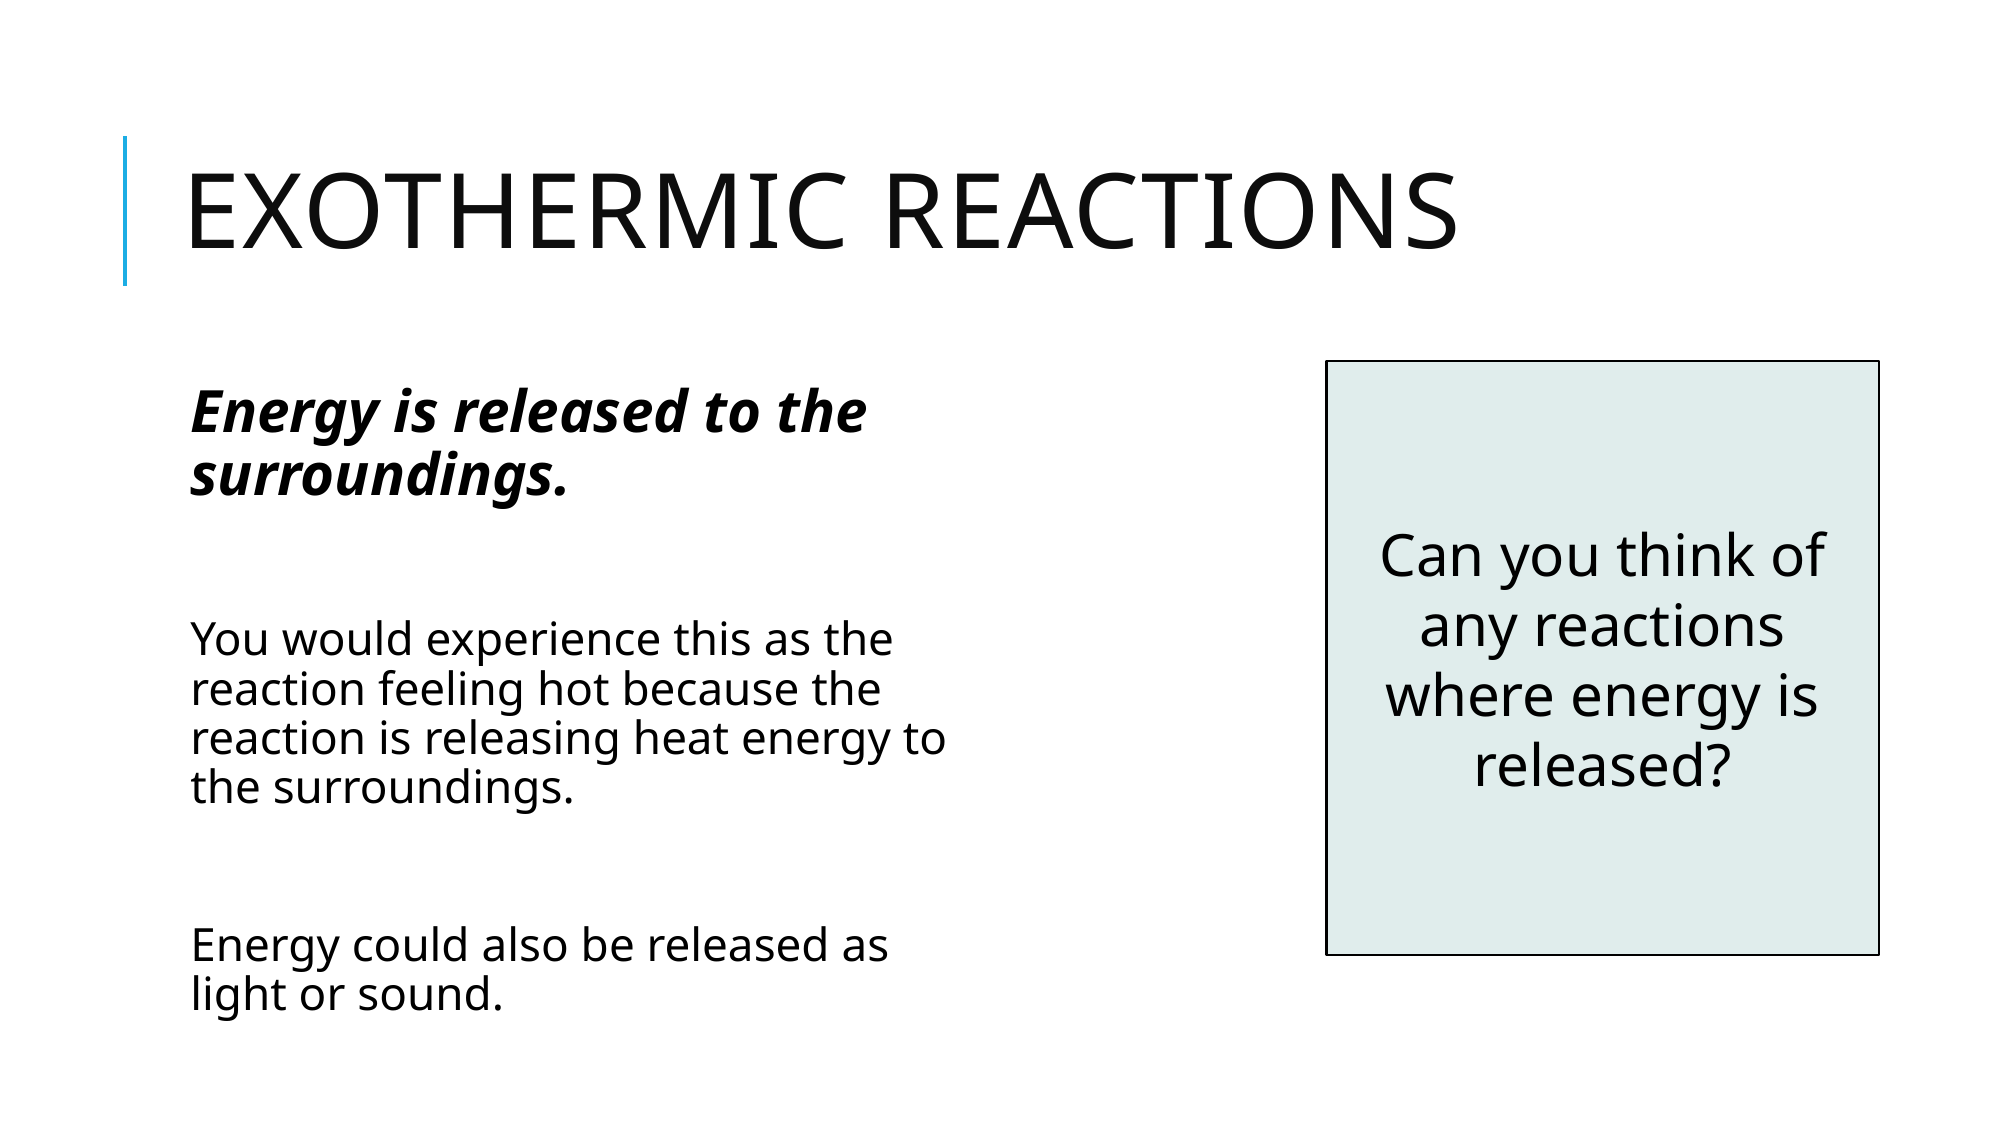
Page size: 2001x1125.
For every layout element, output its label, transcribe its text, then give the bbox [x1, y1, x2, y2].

list Energy is released to the surroundings. You would experience this as the reaction feeling hot because the reaction is releasing heat energy to the surroundings. Energy could also be released as light or sound. [168, 375, 981, 1035]
text_box Can you think of any reactions where energy is released? [1325, 360, 1880, 956]
title Exothermic reactions [168, 96, 1763, 342]
